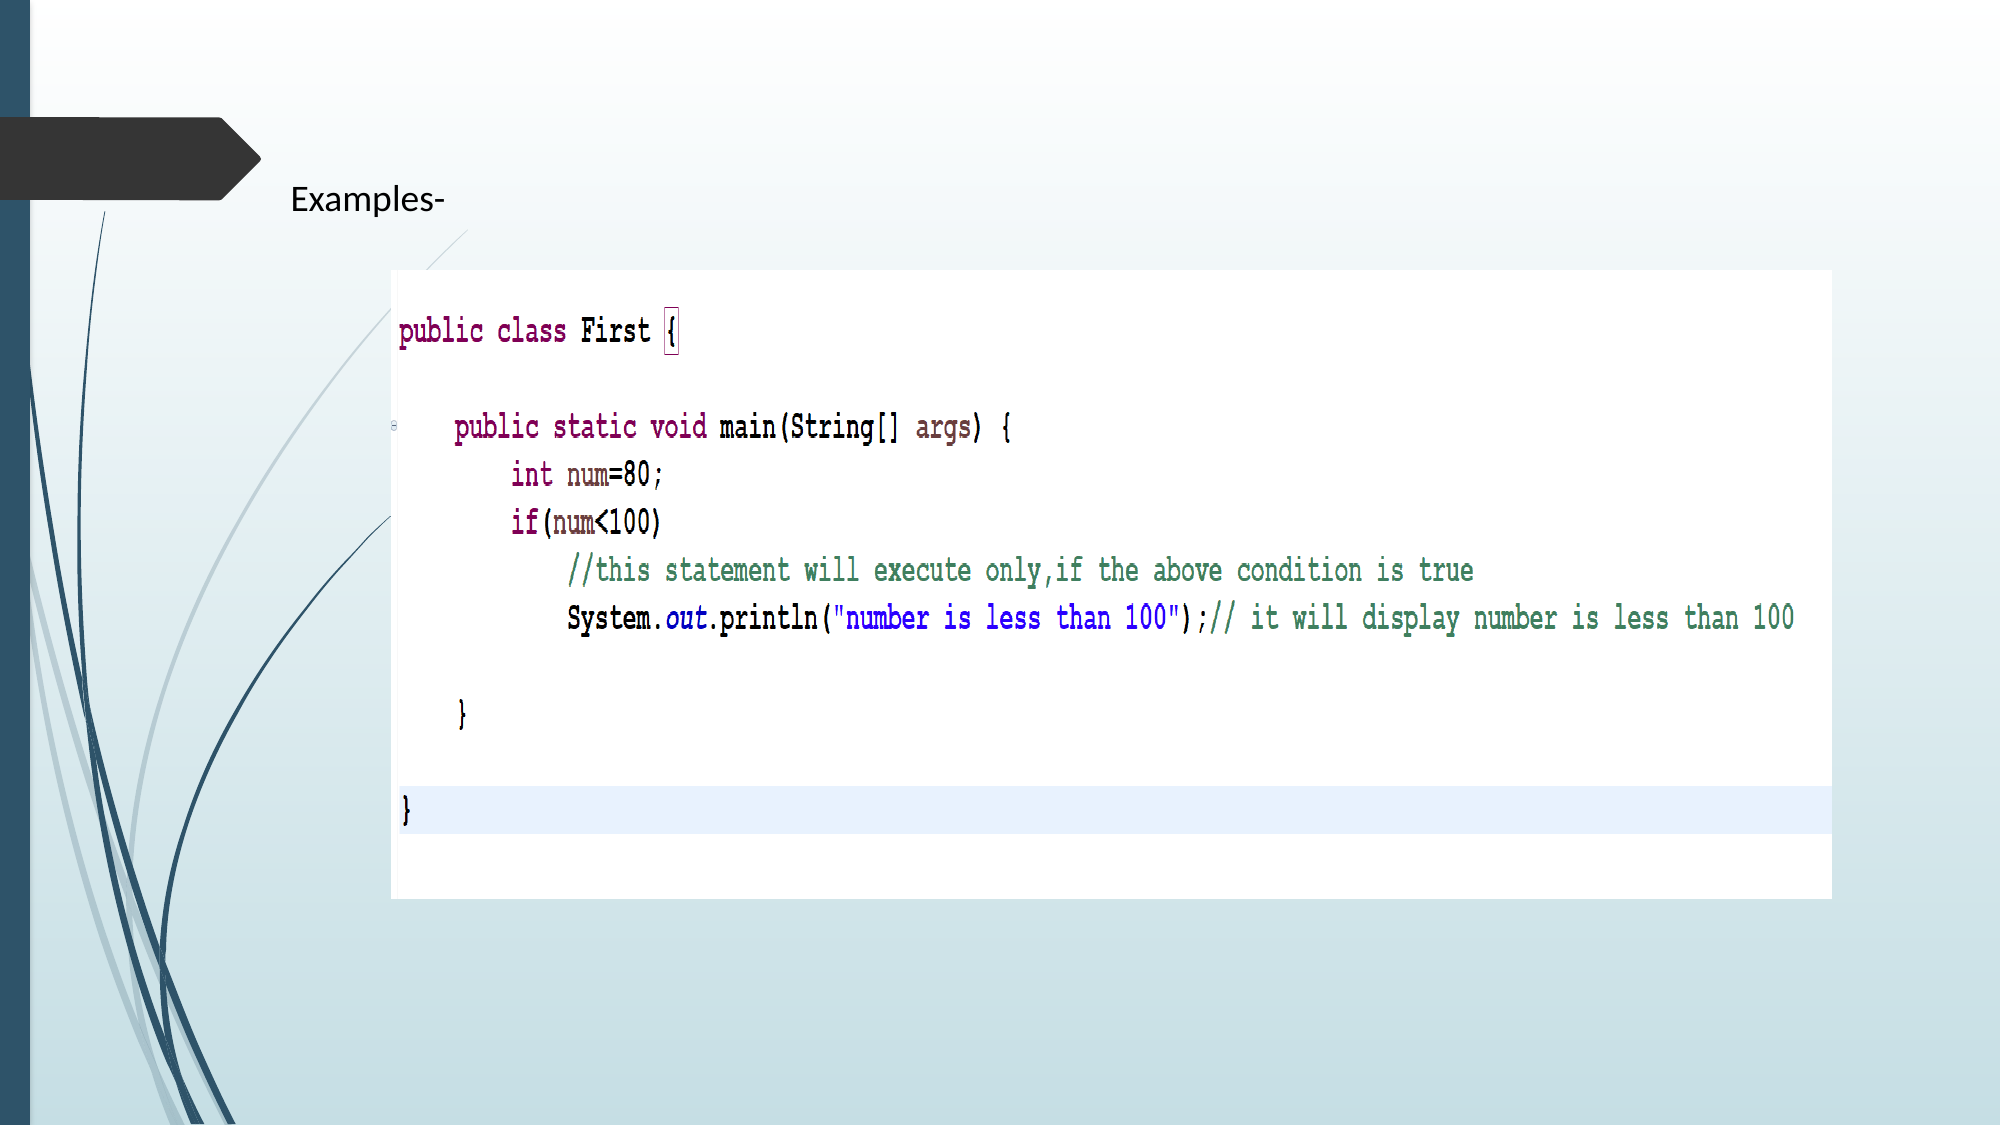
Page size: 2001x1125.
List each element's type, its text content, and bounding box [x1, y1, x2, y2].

text_box Examples- [275, 166, 509, 227]
picture [390, 270, 1832, 900]
